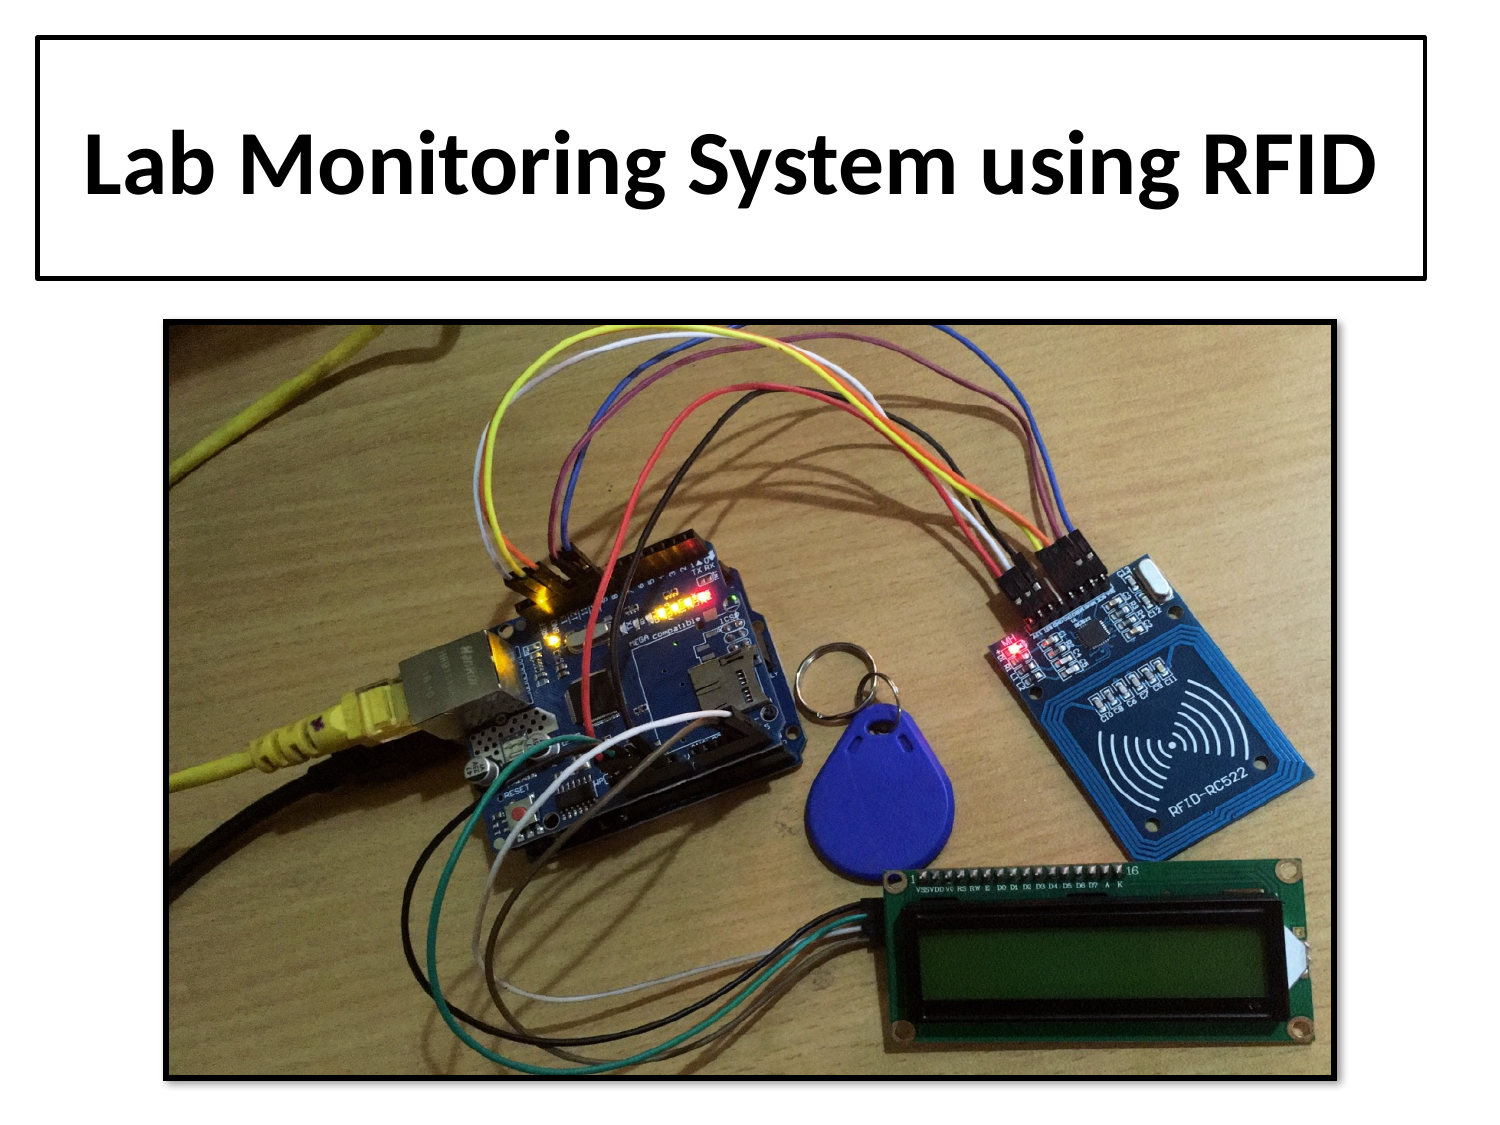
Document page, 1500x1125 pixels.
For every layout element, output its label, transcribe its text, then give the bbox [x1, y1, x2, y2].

picture [168, 324, 1332, 1076]
title Lab Monitoring System using RFID [35, 35, 1427, 281]
